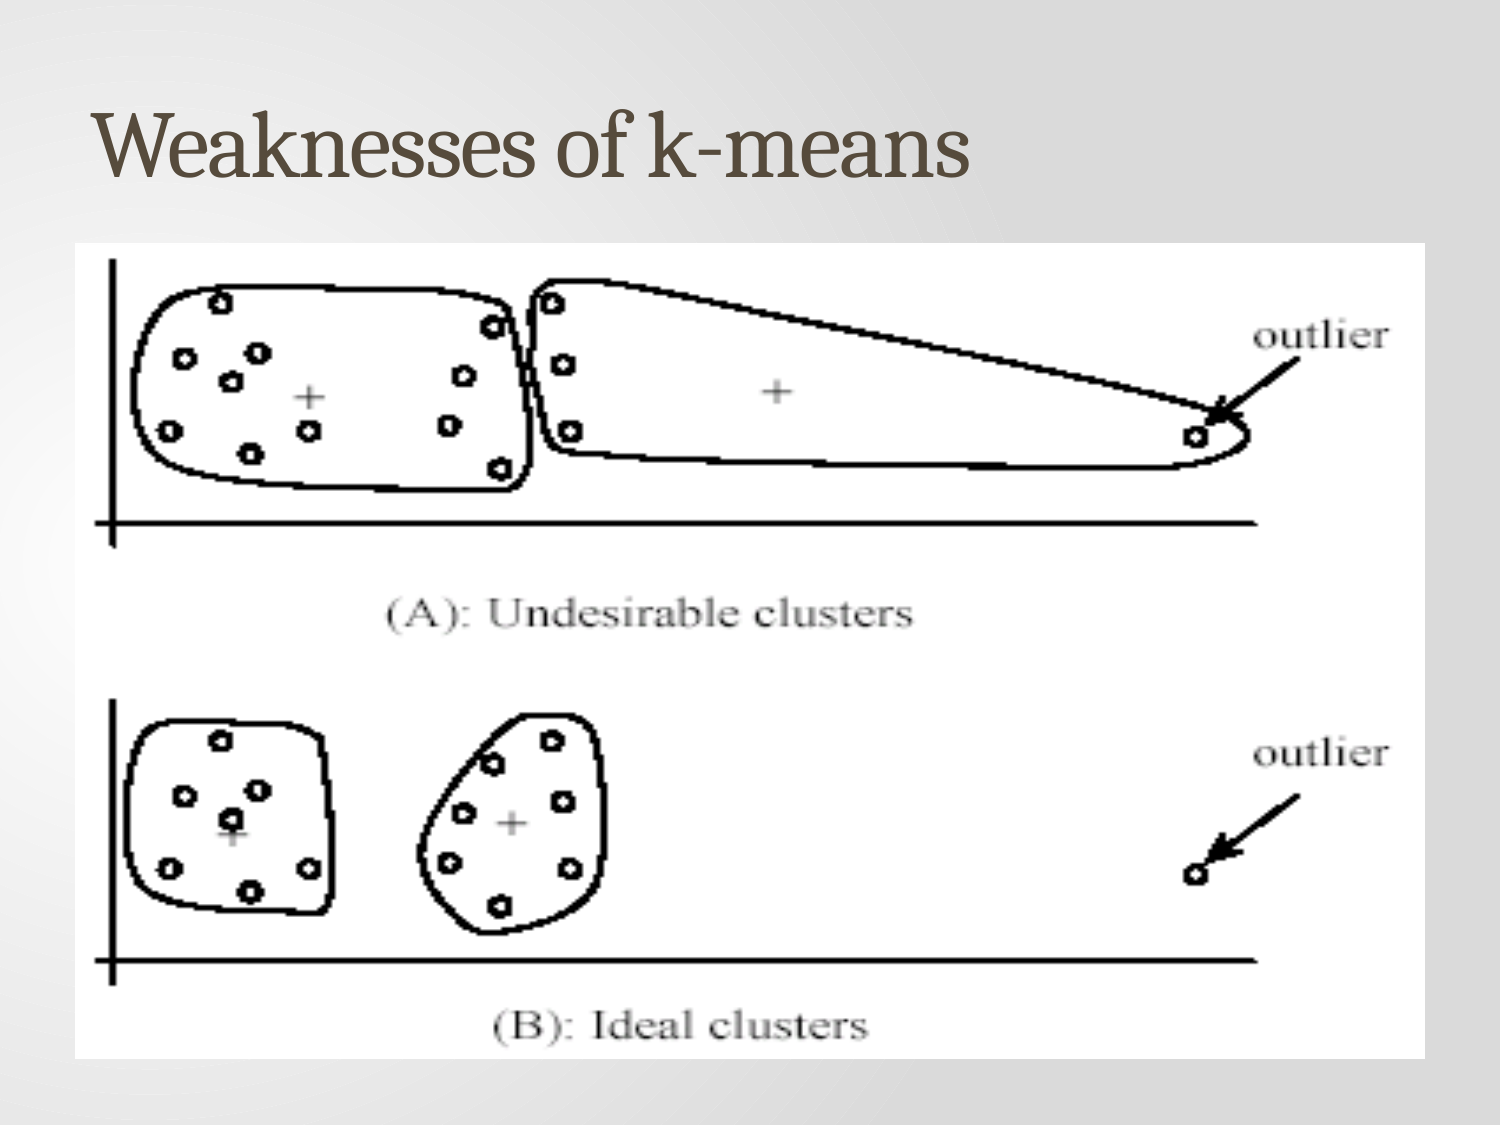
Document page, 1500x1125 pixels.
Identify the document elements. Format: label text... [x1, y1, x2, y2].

title Weaknesses of k-means [75, 45, 1325, 233]
picture [74, 242, 1426, 1060]
